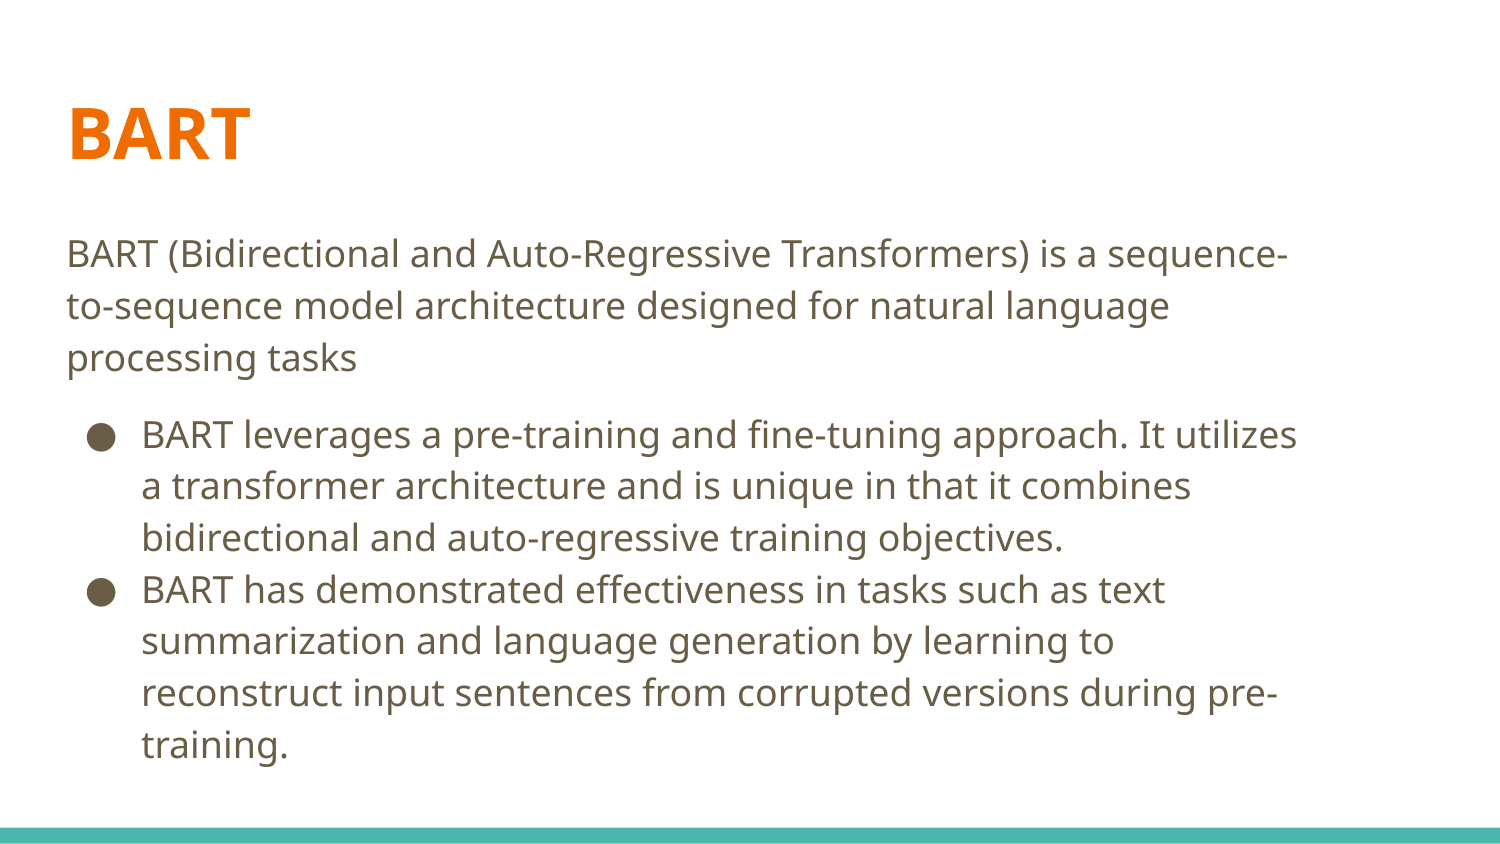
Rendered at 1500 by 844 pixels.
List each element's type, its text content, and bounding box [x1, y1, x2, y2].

text_box BART (Bidirectional and Auto-Regressive Transformers) is a sequence-to-sequence model architecture designed for natural language processing tasks BART leverages a pre-training and fine-tuning approach. It utilizes a transformer architecture and is unique in that it combines bidirectional and auto-regressive training objectives. BART has demonstrated effectiveness in tasks such as text summarization and language generation by learning to reconstruct input sentences from corrupted versions during pre-training. [51, 208, 1328, 661]
title BART [51, 72, 1449, 189]
